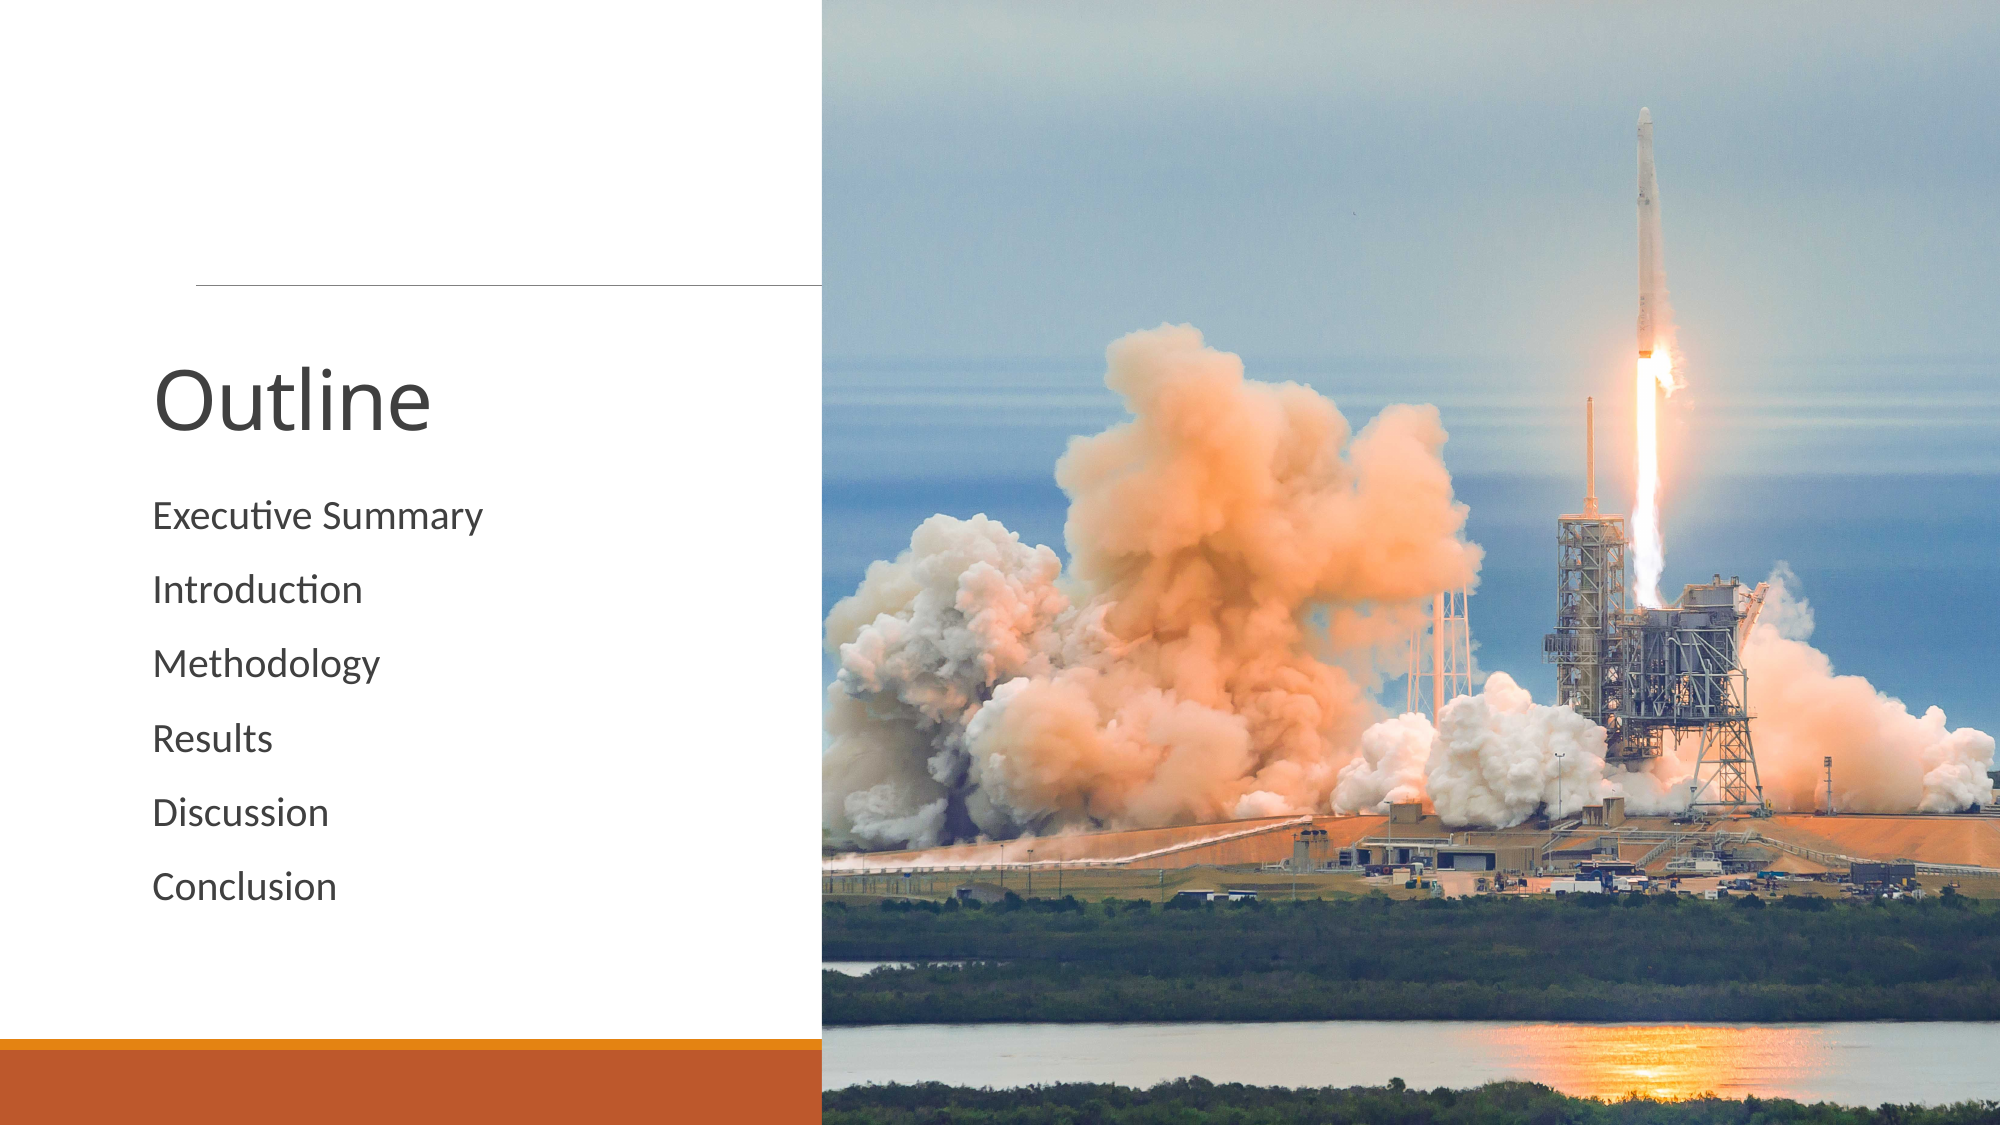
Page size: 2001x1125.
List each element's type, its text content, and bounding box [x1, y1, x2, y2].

picture [821, 0, 2000, 1125]
title Outline [137, 90, 762, 456]
list Executive Summary Introduction Methodology Results Discussion Conclusion [137, 485, 761, 1002]
